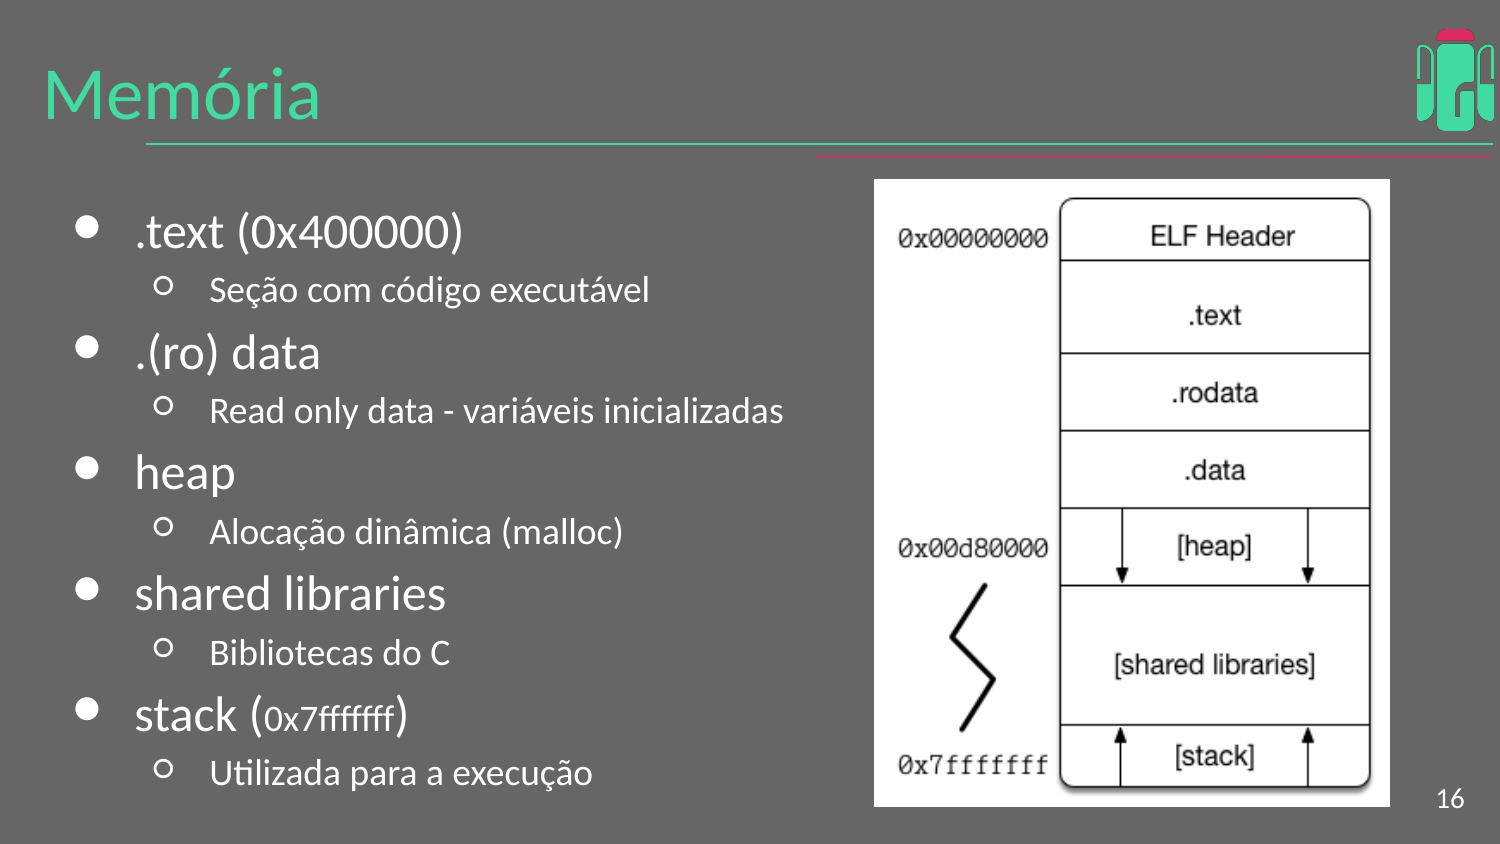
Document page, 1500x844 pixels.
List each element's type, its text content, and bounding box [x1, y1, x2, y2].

slide_number ‹#› [1389, 764, 1480, 830]
title Memória [27, 29, 1374, 131]
picture [873, 178, 1391, 807]
list .text (0x400000) Seção com código executável .(ro) data Read only data - variáveis inicializadas heap Alocação dinâmica (malloc) shared libraries Bibliotecas do C stack (0x7fffffff) Utilizada para a execução [44, 174, 866, 812]
picture [1417, 29, 1494, 131]
